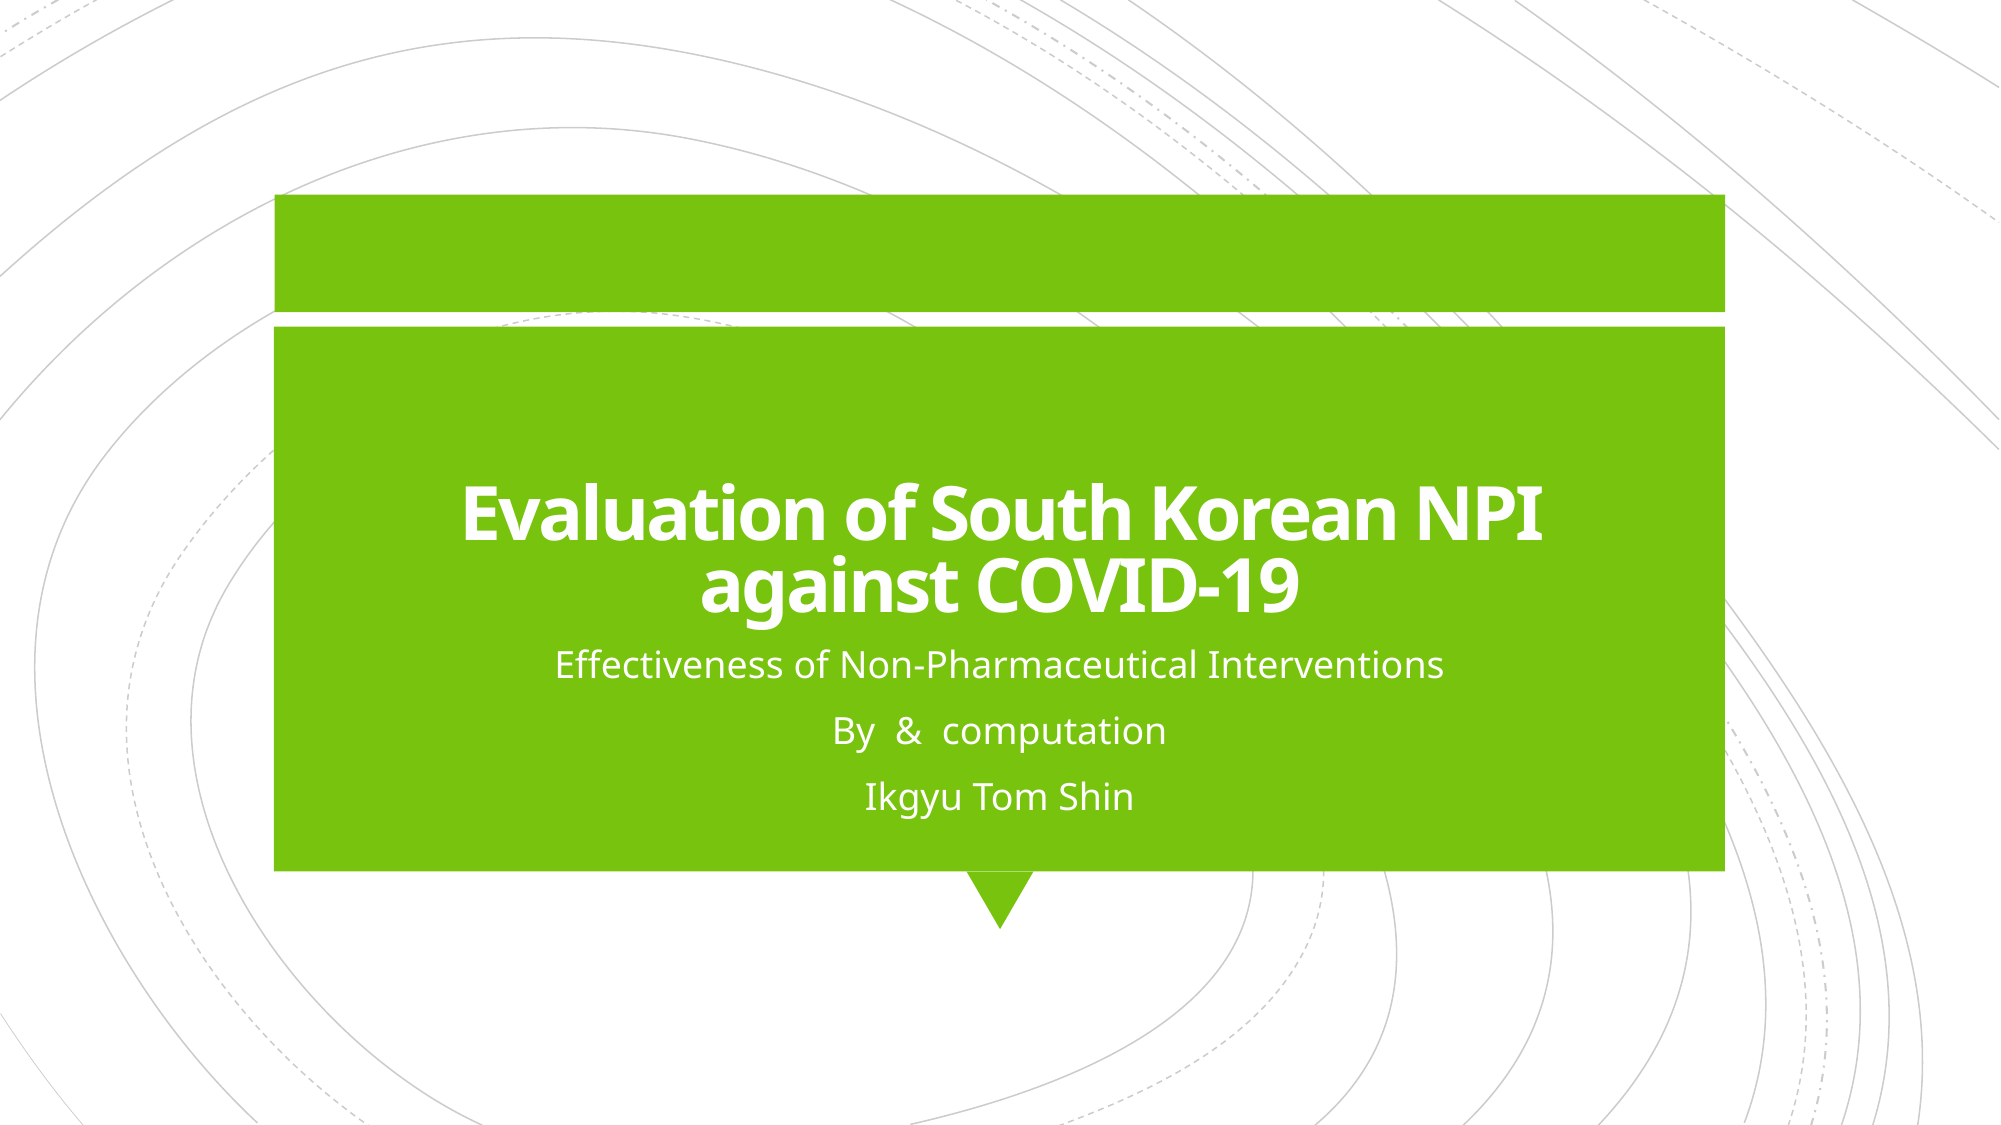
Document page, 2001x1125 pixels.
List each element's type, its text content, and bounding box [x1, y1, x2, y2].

title Evaluation of South Korean NPI against COVID-19 [288, 340, 1713, 628]
